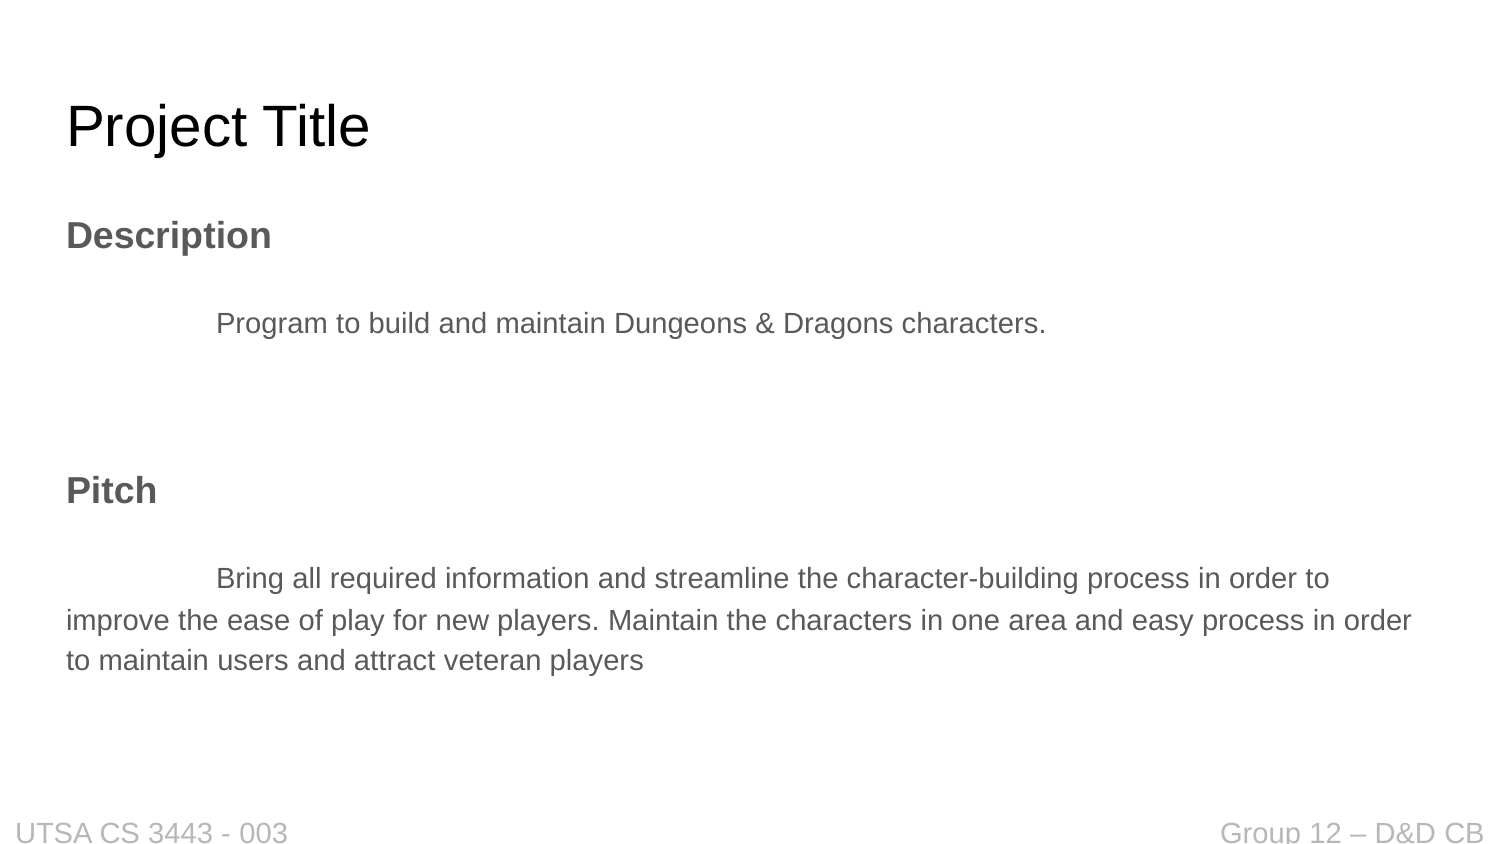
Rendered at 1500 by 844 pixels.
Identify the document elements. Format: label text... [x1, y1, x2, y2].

title Project Title [51, 72, 1449, 167]
text_box UTSA CS 3443 - 003 [0, 799, 457, 844]
list Description Program to build and maintain Dungeons & Dragons characters. Pitch Bring all required information and streamline the character-building process in order to improve the ease of play for new players. Maintain the characters in one area and easy process in order to maintain users and attract veteran players [51, 189, 1449, 750]
text_box Group 12 – D&D CB [1042, 799, 1500, 844]
